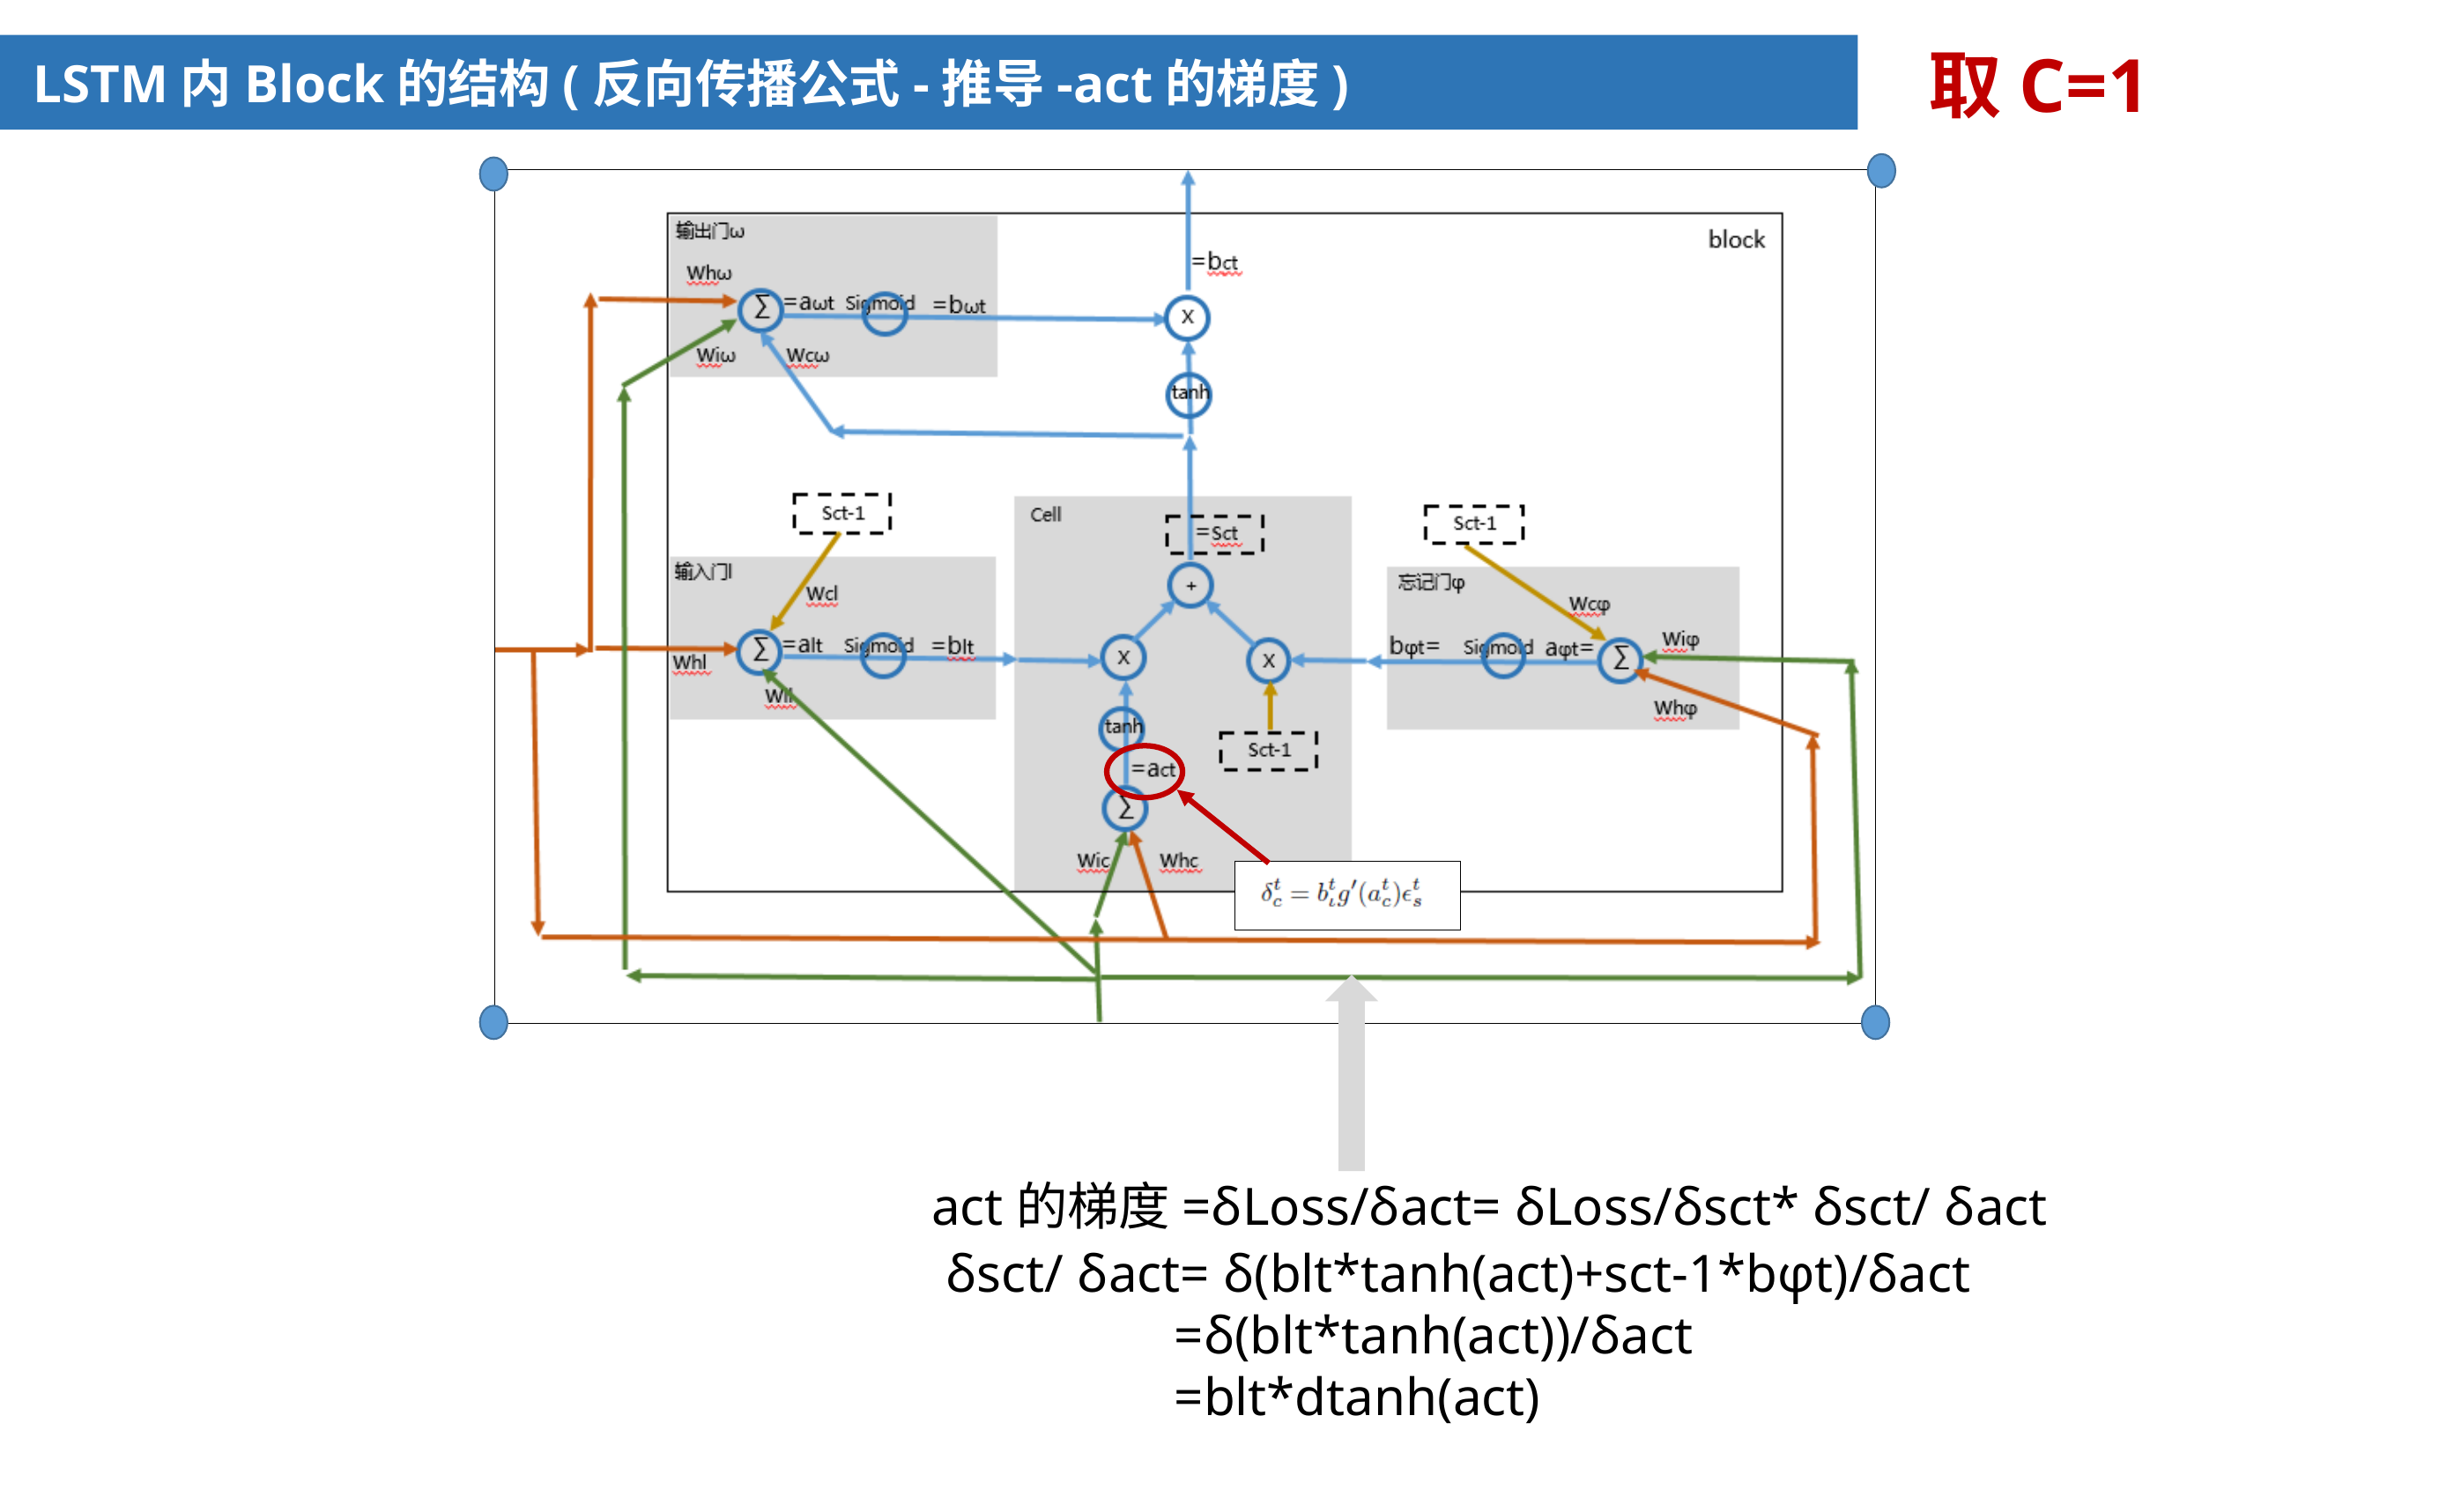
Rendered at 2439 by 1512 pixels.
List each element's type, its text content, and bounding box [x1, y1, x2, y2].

picture [494, 169, 1876, 1024]
text_box 取C=1 [1915, 32, 2163, 134]
text_box [0, 34, 1858, 130]
text_box [1861, 1004, 1891, 1041]
text_box δsct/ δact= δ(blt*tanh(act)+sct-1*bφt)/δact =δ(blt*tanh(act))/δact =blt*dtanh(act) [932, 1234, 1984, 1433]
text_box [1338, 1024, 1365, 1172]
text_box LSTM内Block的结构(反向传播公式-推导-act的梯度) [19, 44, 1362, 120]
text_box [1866, 152, 1897, 189]
text_box [478, 156, 508, 192]
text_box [1176, 789, 1269, 863]
text_box act的梯度=δLoss/δact= δLoss/δsct* δsct/ δact [918, 1167, 2061, 1242]
text_box [478, 1004, 508, 1041]
